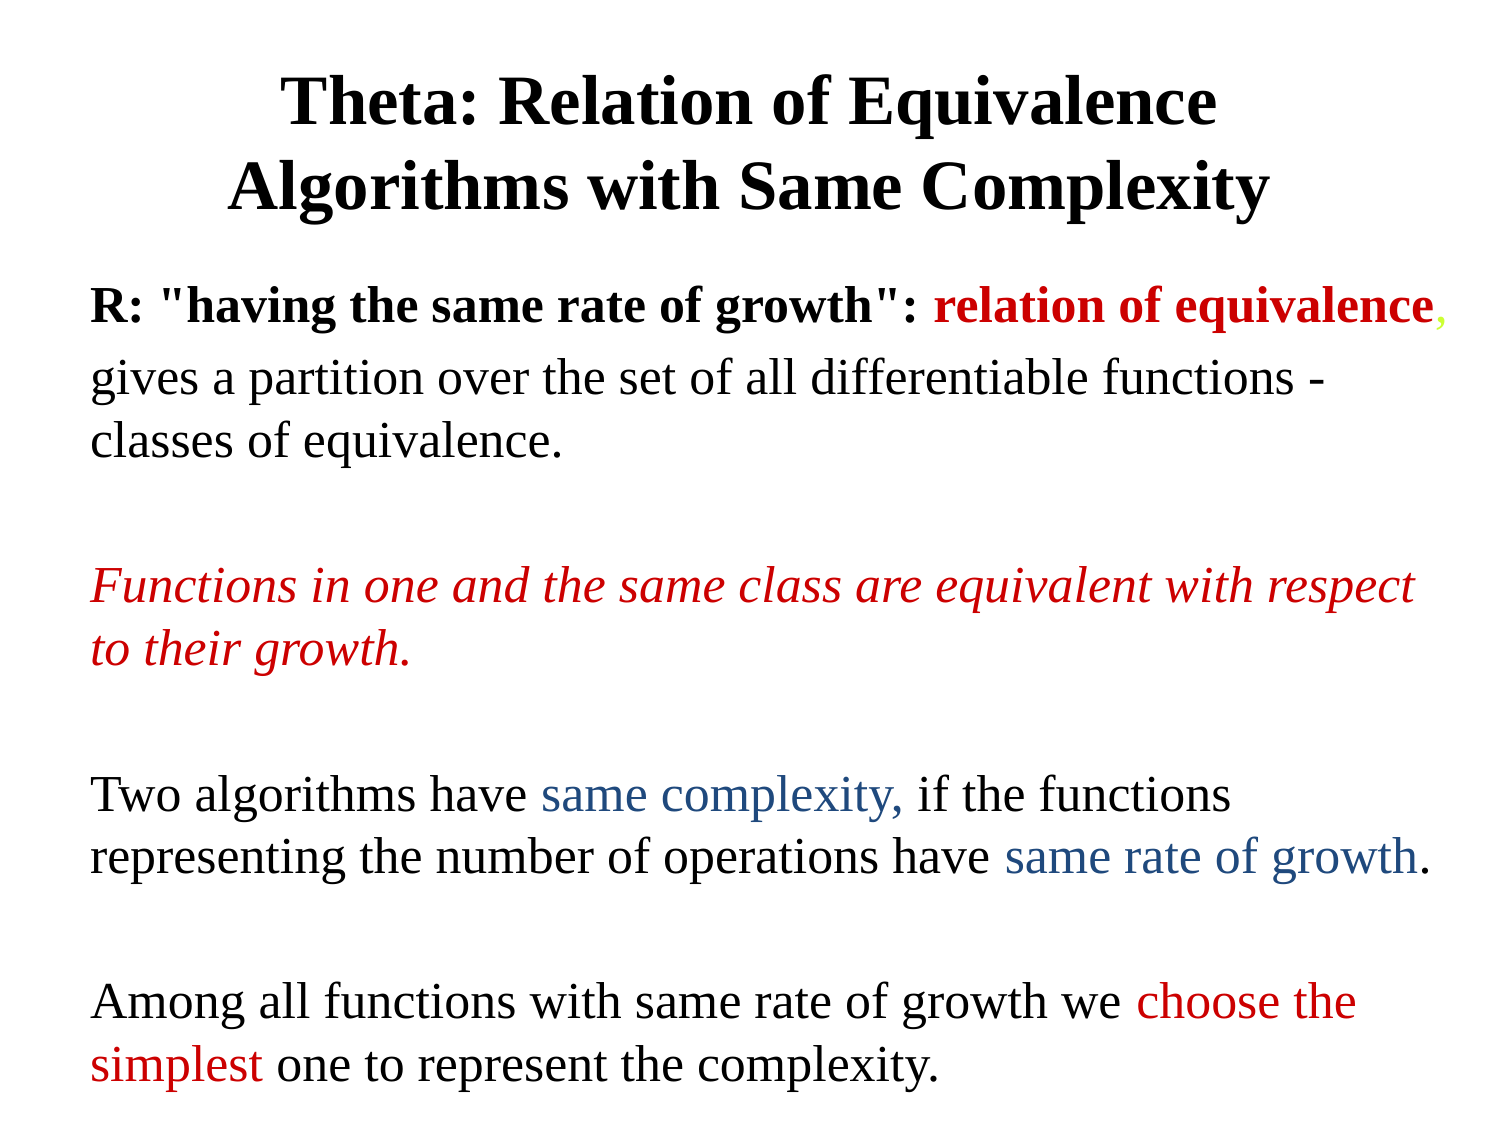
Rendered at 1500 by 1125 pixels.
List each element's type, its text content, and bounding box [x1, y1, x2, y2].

title Theta: Relation of Equivalence Algorithms with Same Complexity [75, 45, 1425, 233]
list R: "having the same rate of growth": relation of equivalence, gives a partition over the set of all differentiable functions - classes of equivalence. Functions in one and the same class are equivalent with respect to their growth. Two algorithms have same complexity, if the functions representing the number of operations have same rate of growth. Among all functions with same rate of growth we choose the simplest one to represent the complexity. [75, 262, 1475, 1125]
